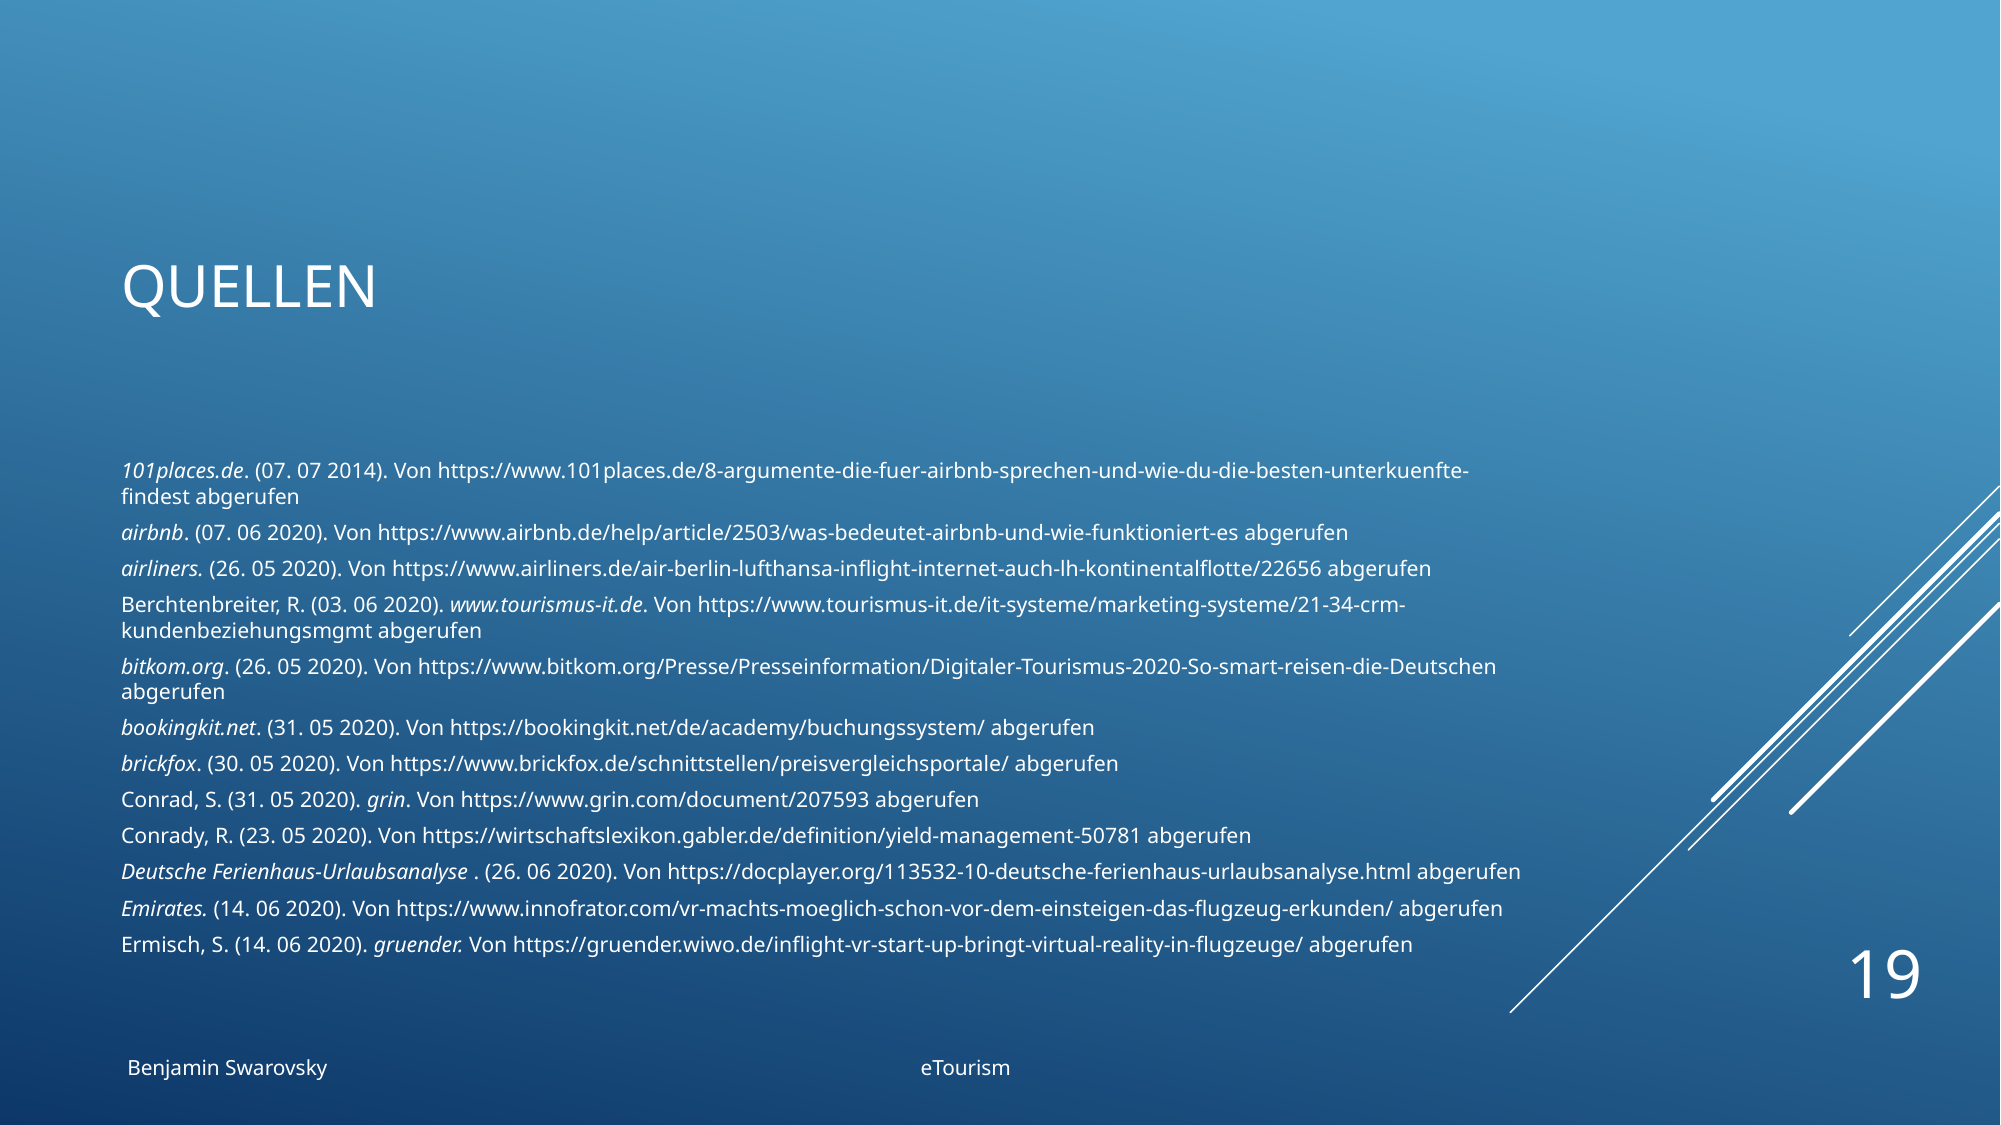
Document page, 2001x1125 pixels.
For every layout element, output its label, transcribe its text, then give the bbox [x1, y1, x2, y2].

list 101places.de. (07. 07 2014). Von https://www.101places.de/8-argumente-die-fuer-airbnb-sprechen-und-wie-du-die-besten-unterkuenfte-findest abgerufen airbnb. (07. 06 2020). Von https://www.airbnb.de/help/article/2503/was-bedeutet-airbnb-und-wie-funktioniert-es abgerufen airliners. (26. 05 2020). Von https://www.airliners.de/air-berlin-lufthansa-inflight-internet-auch-lh-kontinentalflotte/22656 abgerufen Berchtenbreiter, R. (03. 06 2020). www.tourismus-it.de. Von https://www.tourismus-it.de/it-systeme/marketing-systeme/21-34-crm-kundenbeziehungsmgmt abgerufen bitkom.org. (26. 05 2020). Von https://www.bitkom.org/Presse/Presseinformation/Digitaler-Tourismus-2020-So-smart-reisen-die-Deutschen abgerufen bookingkit.net. (31. 05 2020). Von https://bookingkit.net/de/academy/buchungssystem/ abgerufen brickfox. (30. 05 2020). Von https://www.brickfox.de/schnittstellen/preisvergleichsportale/ abgerufen Conrad, S. (31. 05 2020). grin. Von https://www.grin.com/document/207593 abgerufen Conrady, R. (23. 05 2020). Von https://wirtschaftslexikon.gabler.de/definition/yield-management-50781 abgerufen Deutsche Ferienhaus-Urlaubsanalyse . (26. 06 2020). Von https://docplayer.org/113532-10-deutsche-ferienhaus-urlaubsanalyse.html abgerufen Emirates. (14. 06 2020). Von https://www.innofrator.com/vr-machts-moeglich-schon-vor-dem-einsteigen-das-flugzeug-erkunden/ abgerufen Ermisch, S. (14. 06 2020). gruender. Von https://gruender.wiwo.de/inflight-vr-start-up-bringt-virtual-reality-in-flugzeuge/ abgerufen [106, 450, 1549, 985]
footer Benjamin Swarovsky eTourism [112, 1046, 1350, 1107]
slide_number 19 [1750, 919, 1938, 1030]
title quellen [106, 169, 1593, 398]
